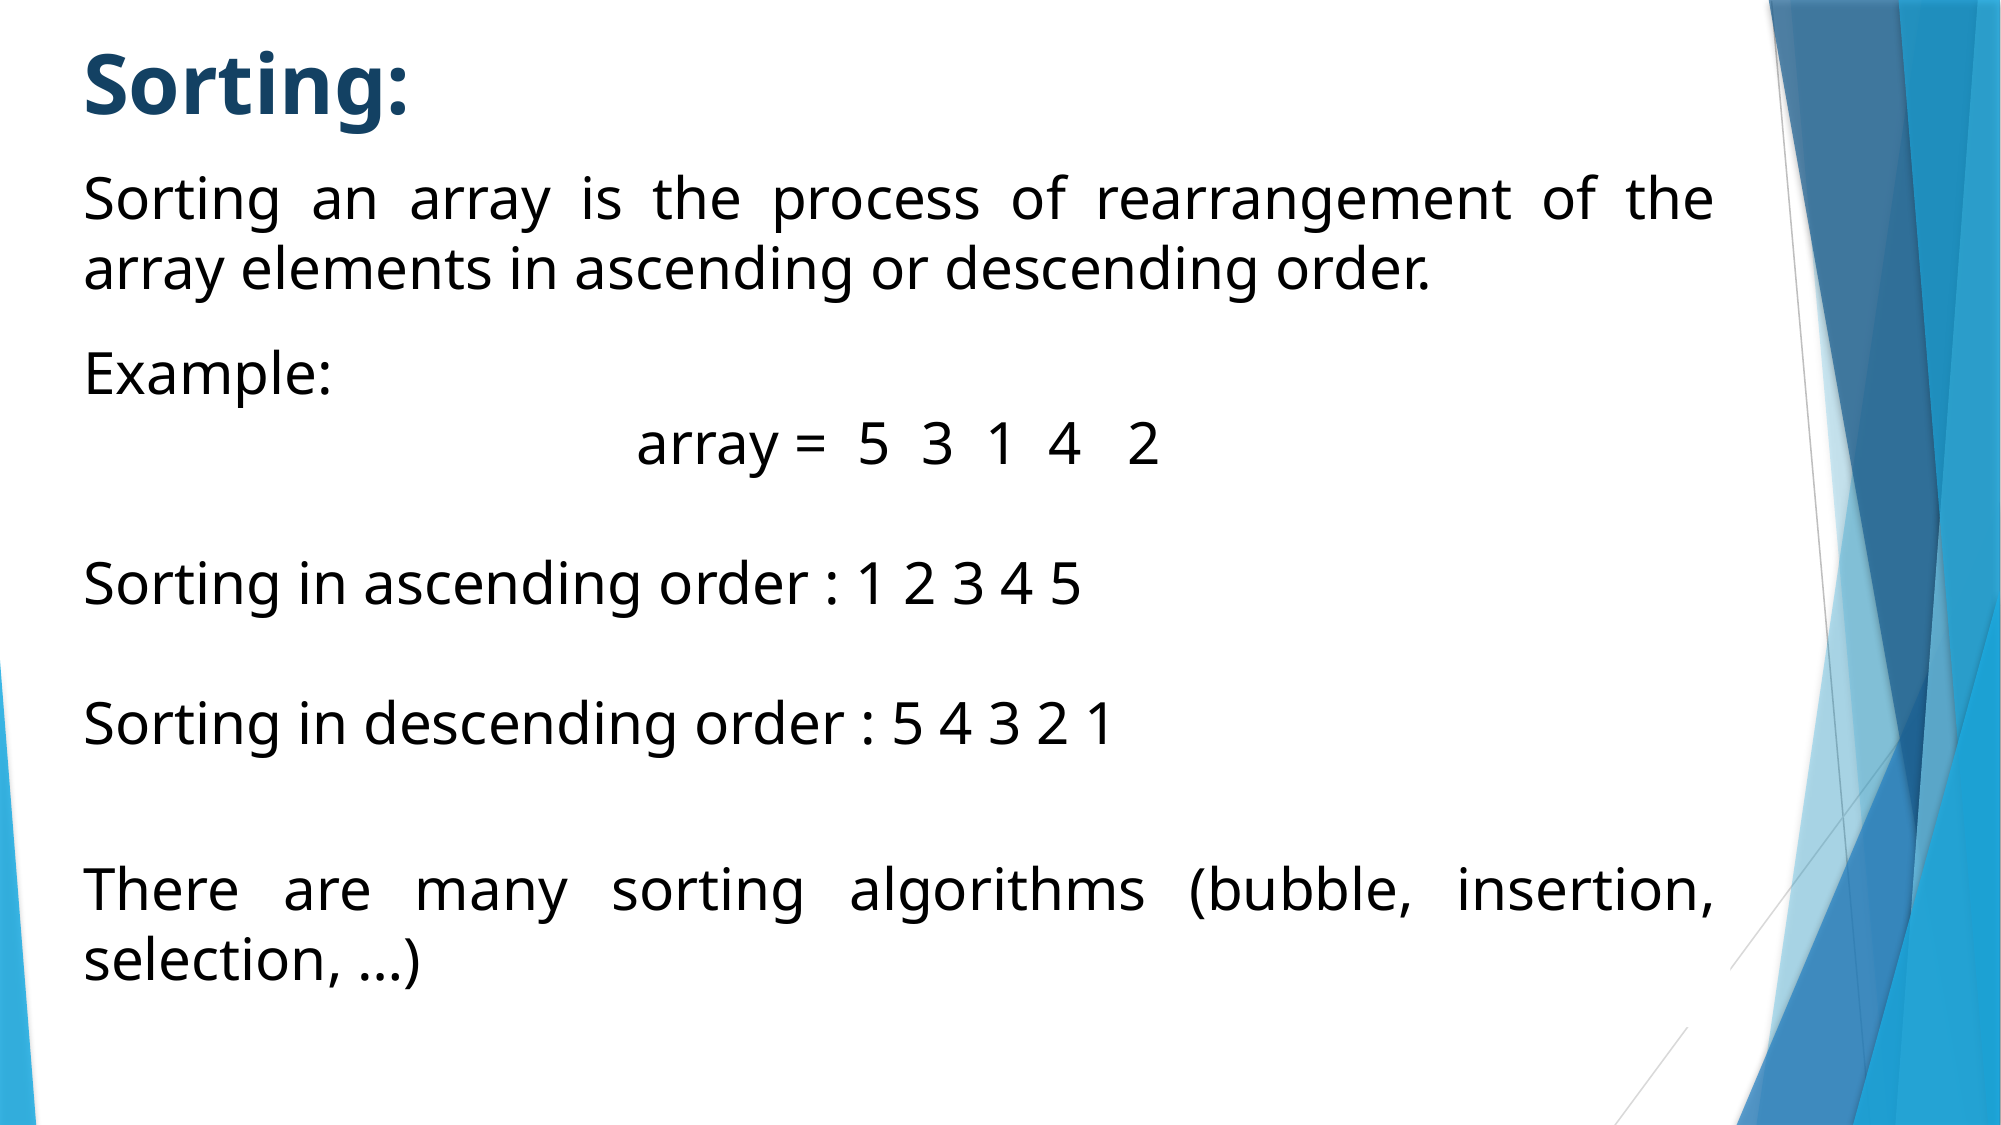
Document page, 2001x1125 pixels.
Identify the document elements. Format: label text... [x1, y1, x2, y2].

text_box Sorting: Sorting an array is the process of rearrangement of the array elements in ascending or descending order. Example: array = 5 3 1 4 2 Sorting in ascending order : 1 2 3 4 5 Sorting in descending order : 5 4 3 2 1 There are many sorting algorithms (bubble, insertion, selection, …) [53, 31, 1731, 1028]
